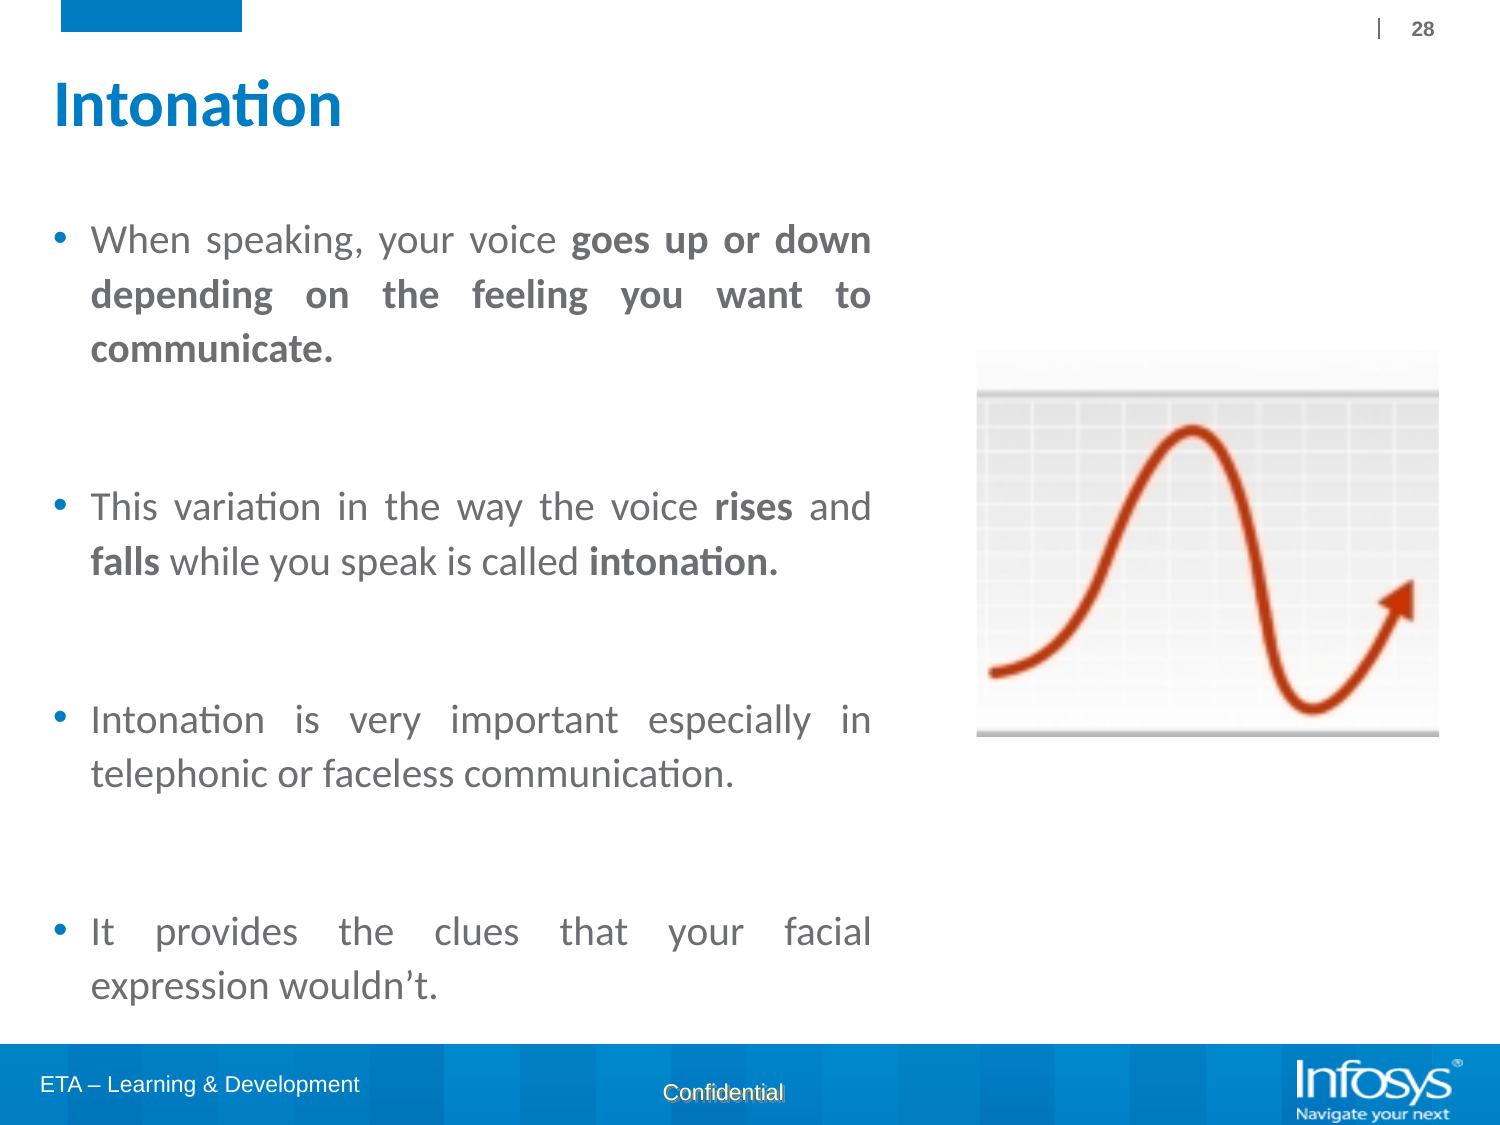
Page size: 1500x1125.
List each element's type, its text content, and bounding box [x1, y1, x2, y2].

list When speaking, your voice goes up or down depending on the feeling you want to communicate. This variation in the way the voice rises and falls while you speak is called intonation. Intonation is very important especially in telephonic or faceless communication. It provides the clues that your facial expression wouldn’t. [38, 200, 888, 1019]
slide_number 28 [1407, 12, 1440, 45]
title Intonation [38, 31, 1463, 149]
picture [0, 1033, 1500, 1125]
picture [976, 349, 1440, 737]
